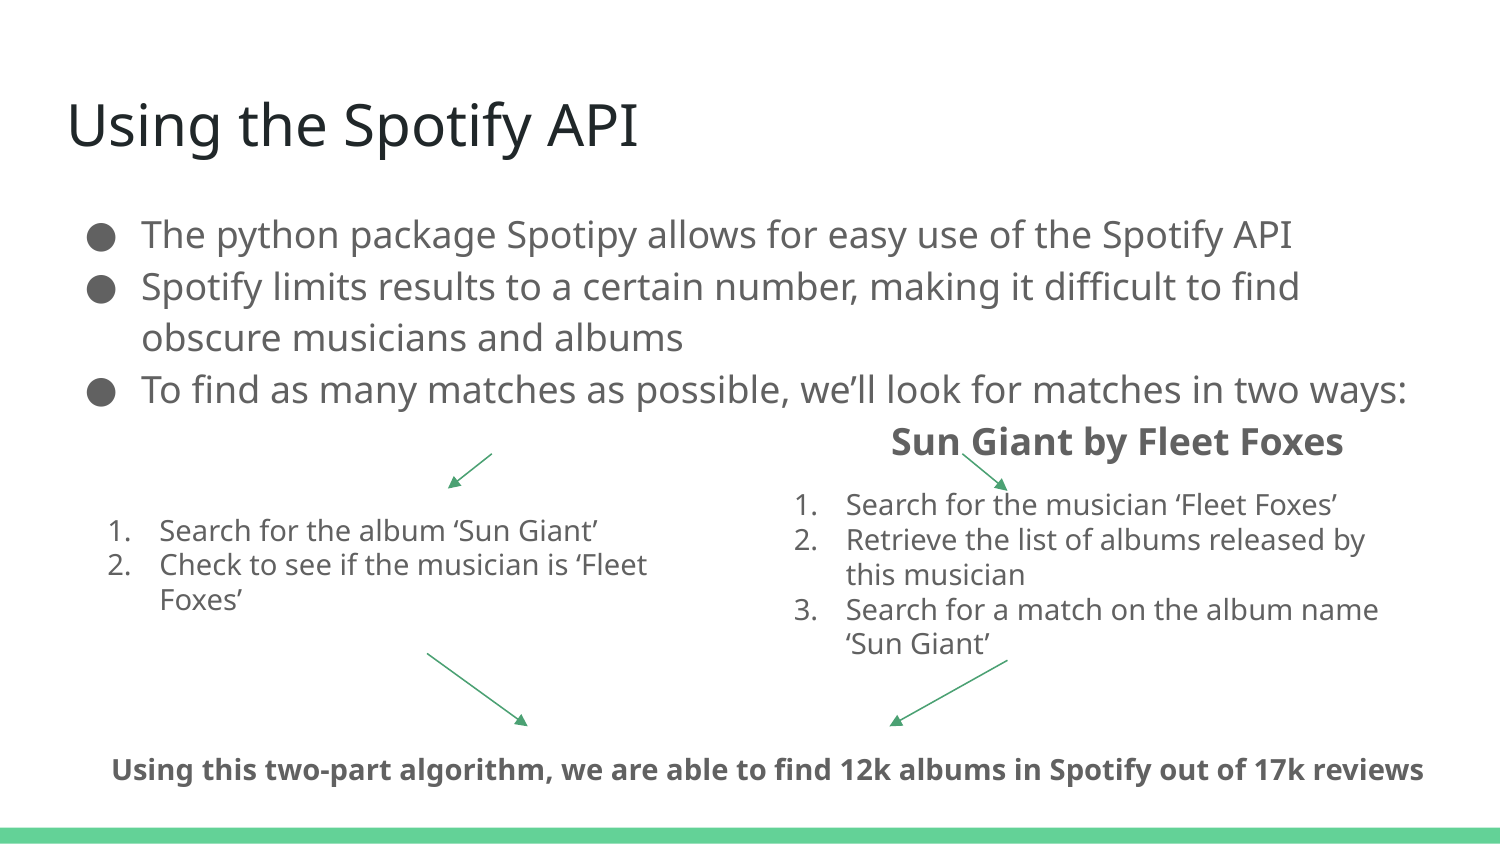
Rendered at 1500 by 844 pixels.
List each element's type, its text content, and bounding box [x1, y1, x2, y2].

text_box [889, 660, 1008, 727]
text_box Search for the musician ‘Fleet Foxes’ Retrieve the list of albums released by this musician Search for a match on the album name ‘Sun Giant’ [755, 471, 1423, 636]
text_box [447, 453, 493, 489]
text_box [962, 453, 1008, 492]
list The python package Spotipy allows for easy use of the Spotify API Spotify limits results to a certain number, making it difficult to find obscure musicians and albums To find as many matches as possible, we’ll look for matches in two ways: Sun Giant by Fleet Foxes [51, 189, 1449, 432]
text_box Using this two-part algorithm, we are able to find 12k albums in Spotify out of 17k reviews [96, 736, 1455, 810]
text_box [426, 653, 528, 727]
title Using the Spotify API [51, 72, 1449, 167]
text_box Search for the album ‘Sun Giant’ Check to see if the musician is ‘Fleet Foxes’ [69, 461, 681, 719]
